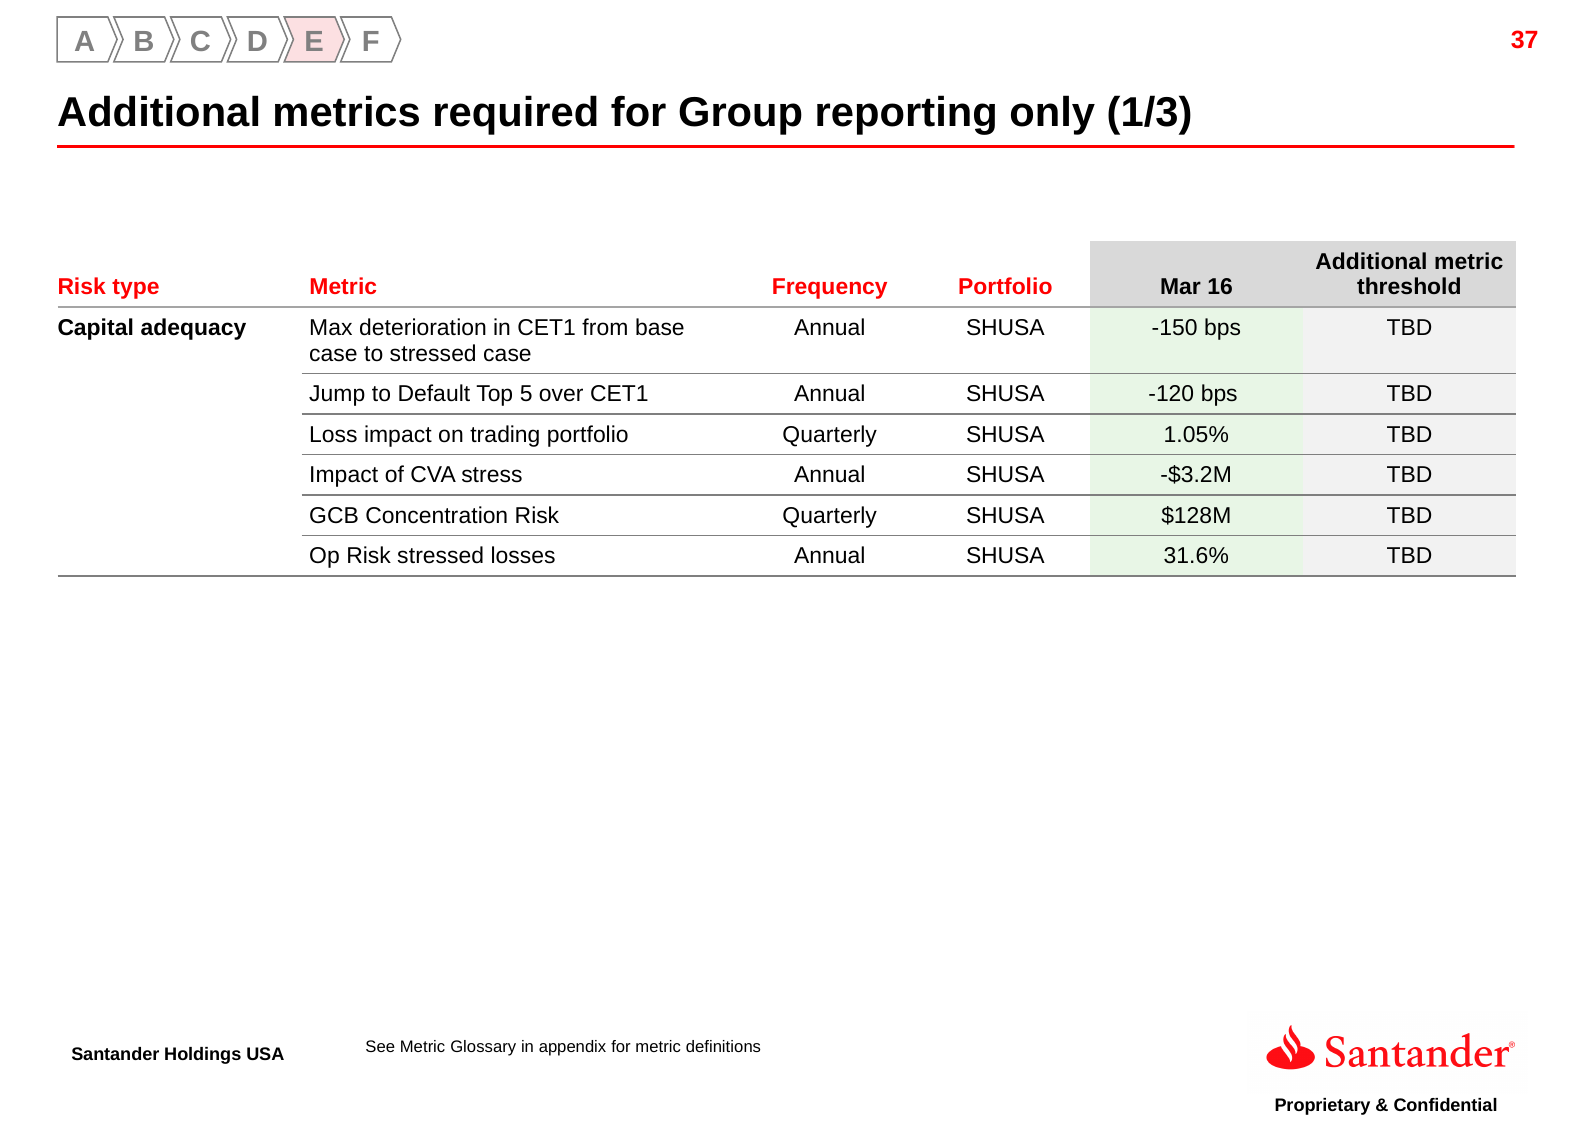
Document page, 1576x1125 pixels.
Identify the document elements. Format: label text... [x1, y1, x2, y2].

table_cell SHUSA [921, 415, 1090, 454]
table_cell Annual [739, 455, 921, 494]
table_cell SHUSA [921, 308, 1090, 373]
table_cell SHUSA [921, 374, 1090, 413]
table_cell $128M [1090, 496, 1303, 535]
table_cell Annual [739, 308, 921, 373]
table_header Additional metric threshold [1303, 241, 1516, 306]
table_cell Capital adequacy [58, 308, 302, 575]
table_cell Op Risk stressed losses [302, 536, 739, 575]
table_cell -120 bps [1090, 374, 1303, 413]
table_cell Quarterly [739, 496, 921, 535]
table_cell TBD [1303, 496, 1516, 535]
table_header Frequency [739, 241, 921, 306]
table_cell Quarterly [739, 415, 921, 454]
table_cell SHUSA [921, 536, 1090, 575]
table_header Portfolio [921, 241, 1090, 306]
table_cell GCB Concentration Risk [302, 496, 739, 535]
table_header Metric [302, 241, 739, 306]
table_cell -150 bps [1090, 308, 1303, 373]
table_cell TBD [1303, 308, 1516, 373]
table_cell -$3.2M [1090, 455, 1303, 494]
table_cell Loss impact on trading portfolio [302, 415, 739, 454]
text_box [56, 16, 402, 63]
table_cell SHUSA [921, 496, 1090, 535]
table_cell TBD [1303, 415, 1516, 454]
table_cell Annual [739, 536, 921, 575]
table_cell TBD [1303, 374, 1516, 413]
list Additional metrics required for Group reporting only (1/3) [57, 74, 1479, 146]
text_box See Metric Glossary in appendix for metric definitions [365, 1038, 1186, 1056]
table_header Mar 16 [1090, 241, 1303, 306]
table_cell 1.05% [1090, 415, 1303, 454]
table_cell SHUSA [921, 455, 1090, 494]
table_cell Impact of CVA stress [302, 455, 739, 494]
table_cell Jump to Default Top 5 over CET1 [302, 374, 739, 413]
table_header Risk type [58, 241, 302, 306]
table_cell 31.6% [1090, 536, 1303, 575]
table_cell Max deterioration in CET1 from base case to stressed case [302, 308, 739, 373]
table_cell TBD [1303, 536, 1516, 575]
picture [1247, 1011, 1528, 1094]
table_cell Annual [739, 374, 921, 413]
table_cell TBD [1303, 455, 1516, 494]
